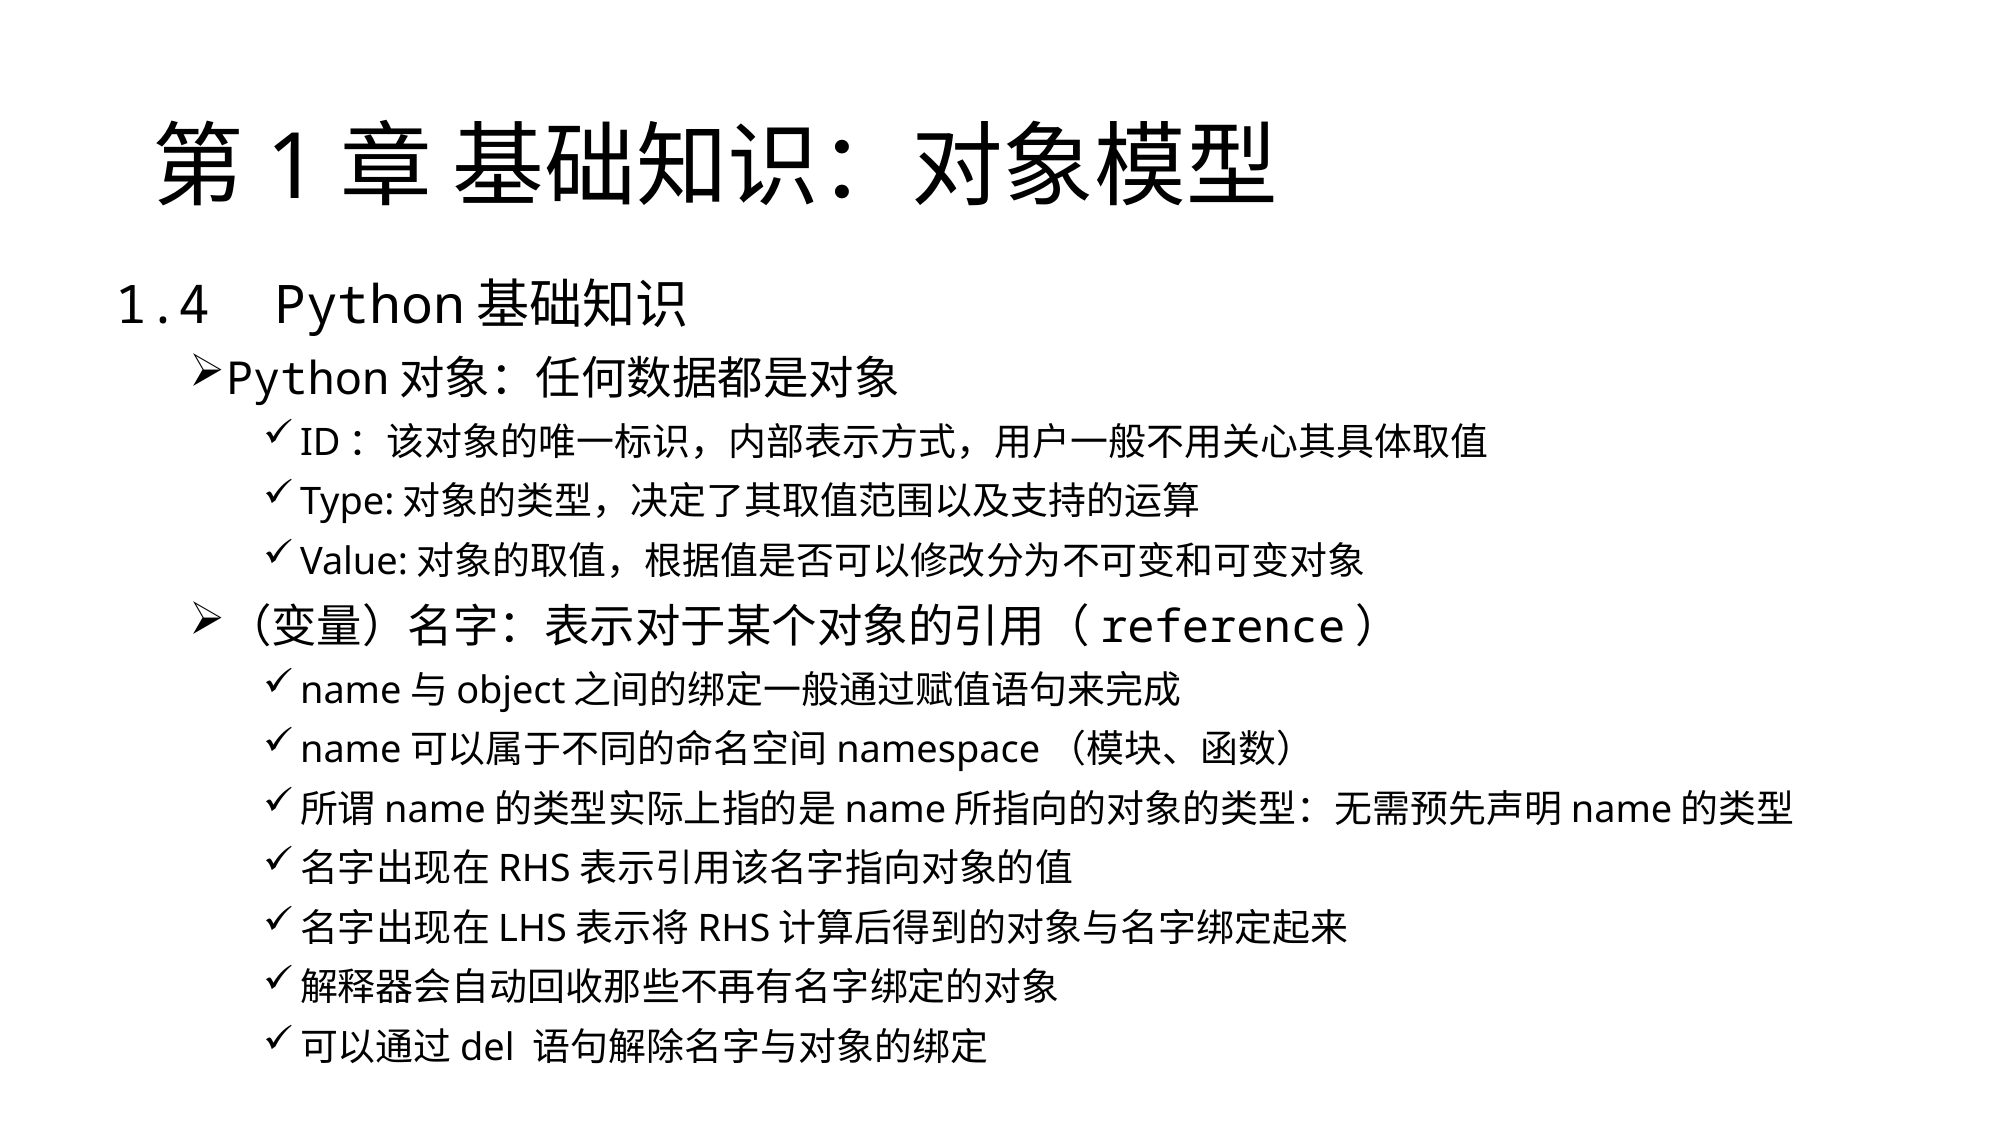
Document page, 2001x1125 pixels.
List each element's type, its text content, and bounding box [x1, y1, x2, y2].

title 第1章 基础知识：对象模型 [137, 59, 1863, 278]
list 1.4 Python基础知识 Python对象：任何数据都是对象 ID：该对象的唯一标识，内部表示方式，用户一般不用关心其具体取值 Type:对象的类型，决定了其取值范围以及支持的运算 Value:对象的取值，根据值是否可以修改分为不可变和可变对象 （变量）名字：表示对于某个对象的引用（reference） name与object之间的绑定一般通过赋值语句来完成 name可以属于不同的命名空间namespace（模块、函数） 所谓name的类型实际上指的是name所指向的对象的类型：无需预先声明name的类型 名字出现在RHS表示引用该名字指向对象的值 名字出现在LHS表示将RHS计算后得到的对象与名字绑定起来 解释器会自动回收那些不再有名字绑定的对象 可以通过del 语句解除名字与对象的绑定 [100, 256, 1826, 1094]
